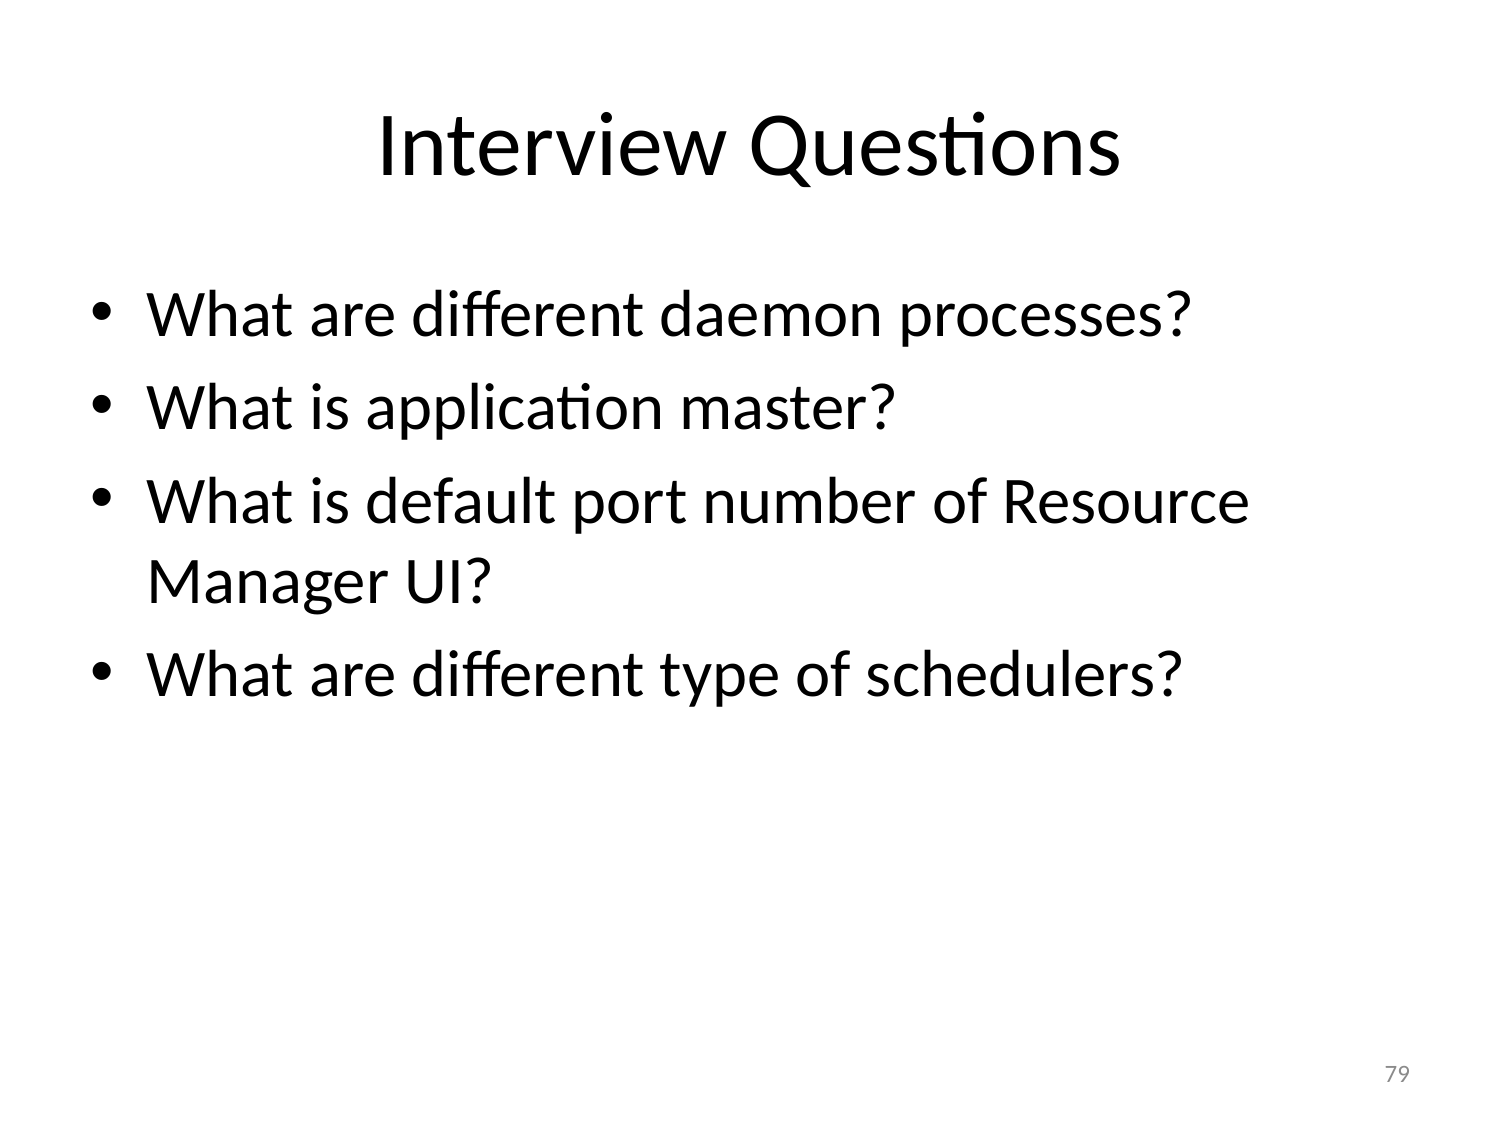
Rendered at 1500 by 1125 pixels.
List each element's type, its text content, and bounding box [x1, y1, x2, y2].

list What are different daemon processes? What is application master? What is default port number of Resource Manager UI? What are different type of schedulers? [75, 262, 1425, 1005]
slide_number 79 [1074, 1042, 1425, 1103]
title Interview Questions [75, 45, 1425, 233]
